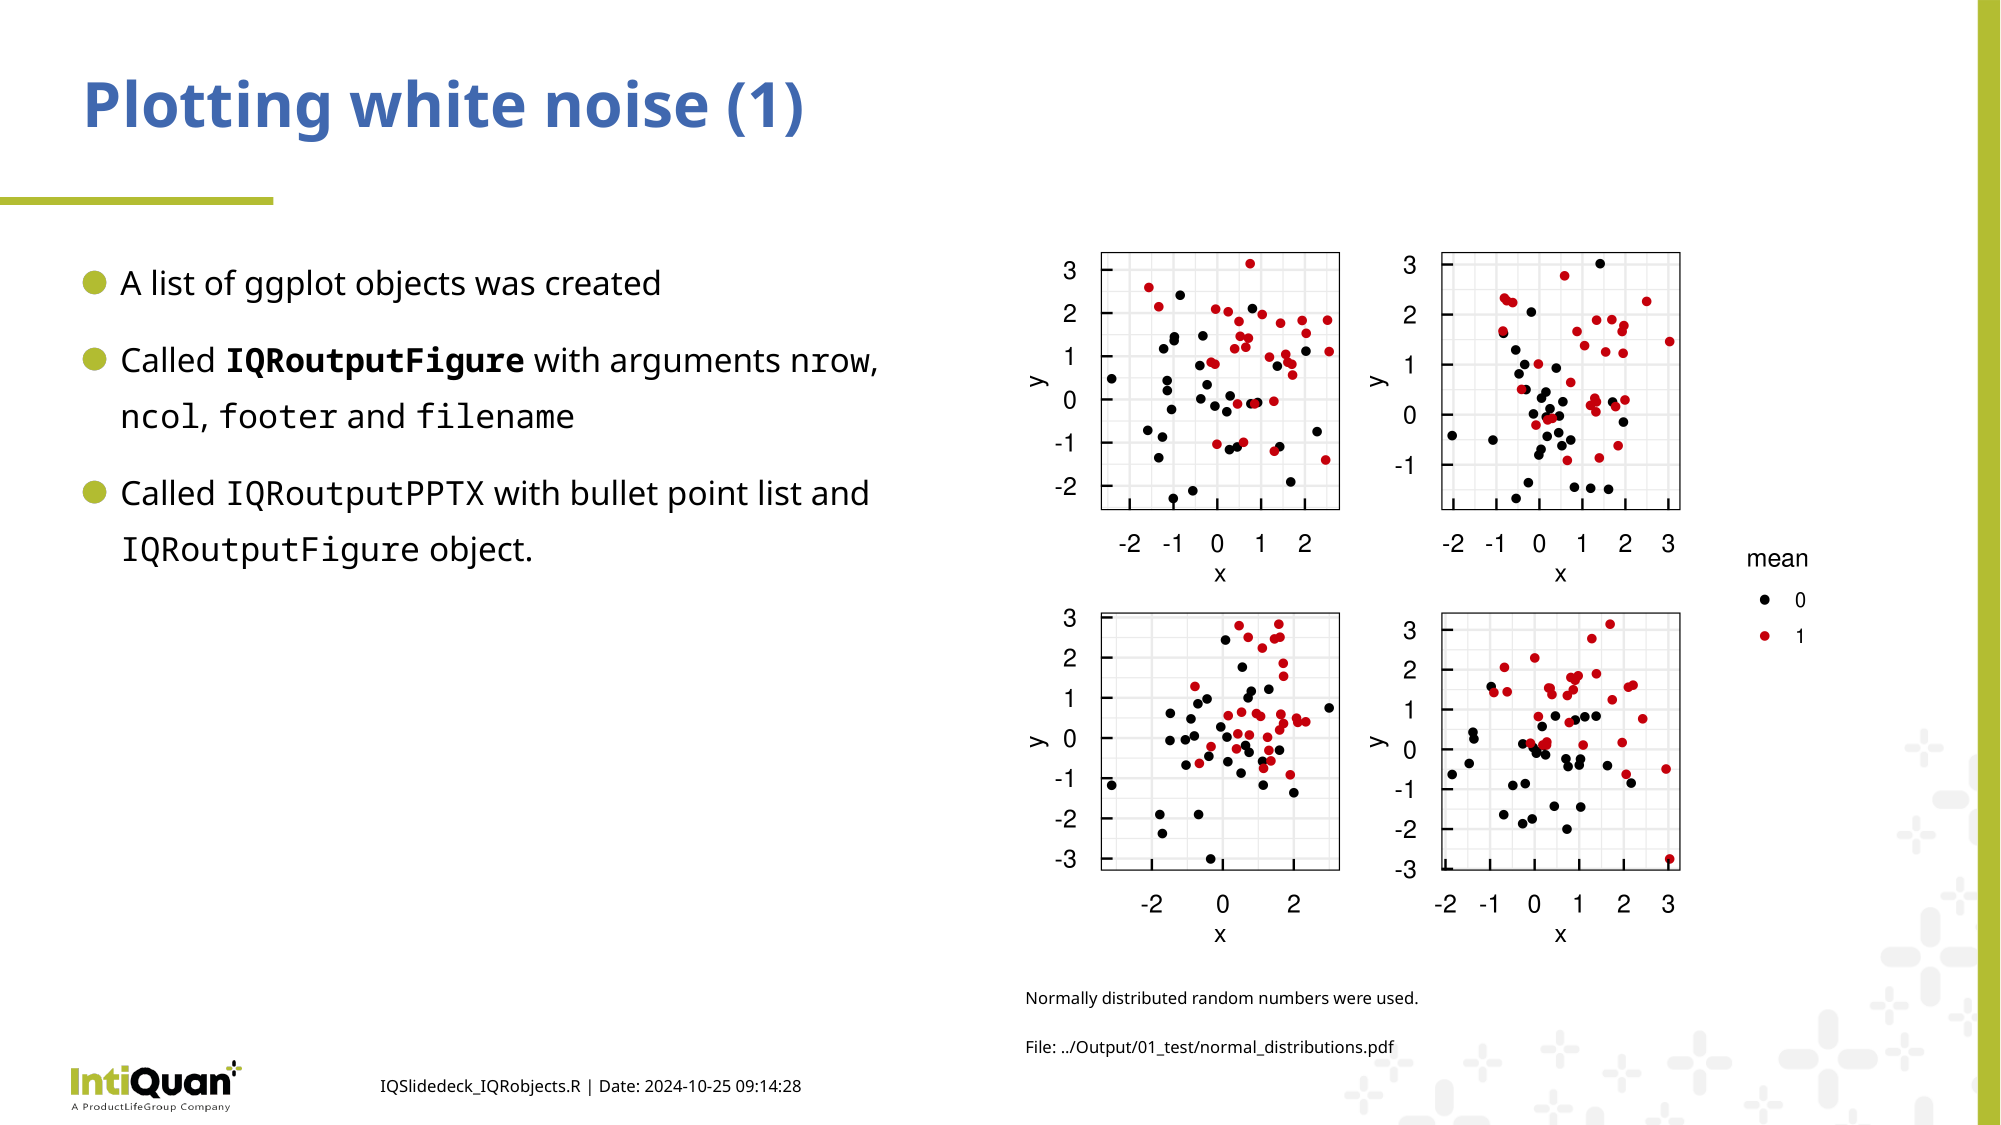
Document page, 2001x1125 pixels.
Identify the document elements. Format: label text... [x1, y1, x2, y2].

title Plotting white noise (1) [67, 29, 1857, 186]
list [1012, 239, 1863, 960]
list IQSlidedeck_IQRobjects.R | Date: 2024-10-25 09:14:28 [365, 1059, 1863, 1102]
list Normally distributed random numbers were used. File: ../Output/01_test/normal_distributions.pdf [1010, 972, 1861, 1050]
picture [0, 0, 2001, 1125]
list A list of ggplot objects was created Called IQRoutputFigure with arguments nrow, ncol, footer and filename Called IQRoutputPPTX with bullet point list and IQRoutputFigure object. [67, 239, 918, 1050]
